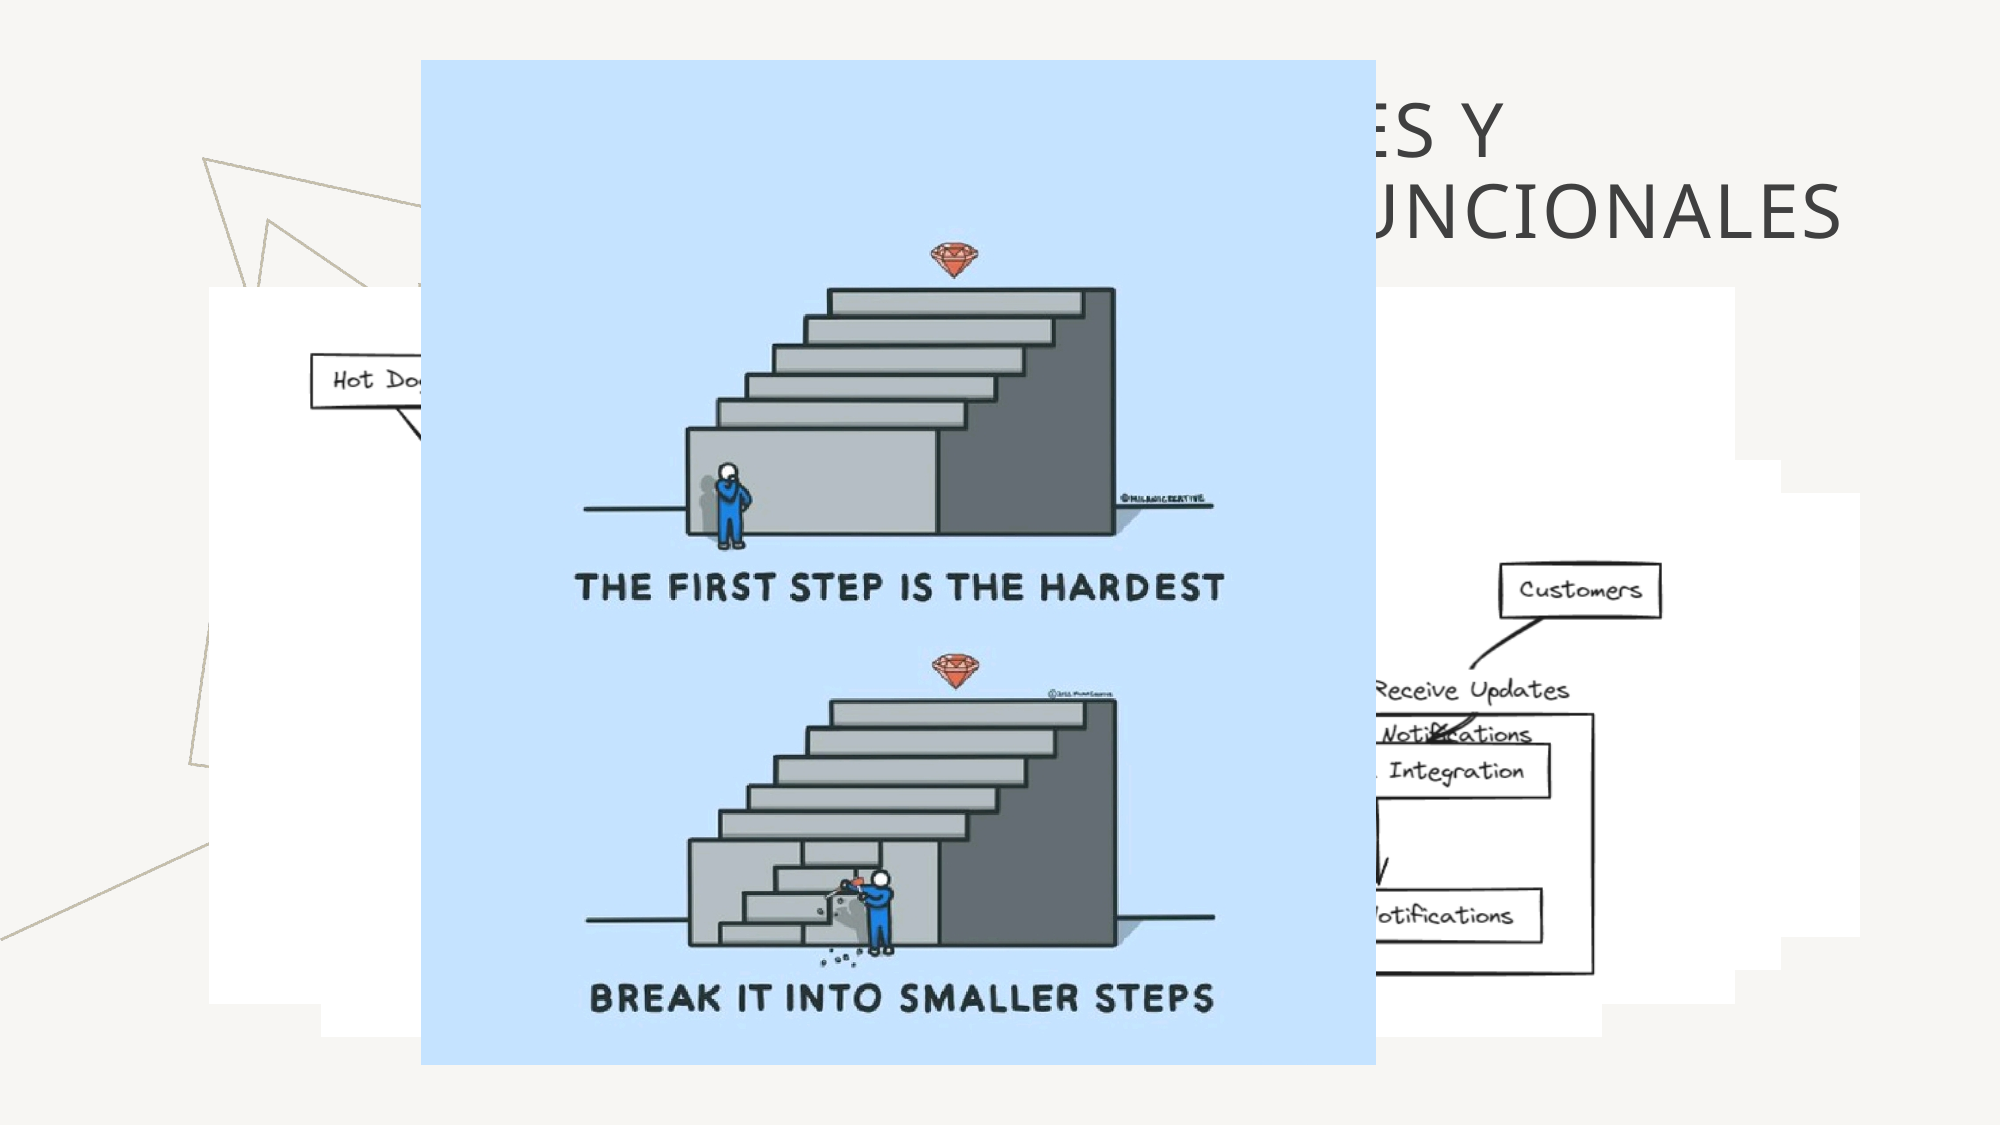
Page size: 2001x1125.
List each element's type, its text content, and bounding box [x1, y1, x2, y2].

title Componentes y entidades funcionales [833, 33, 1927, 315]
picture [0, 60, 1860, 1065]
